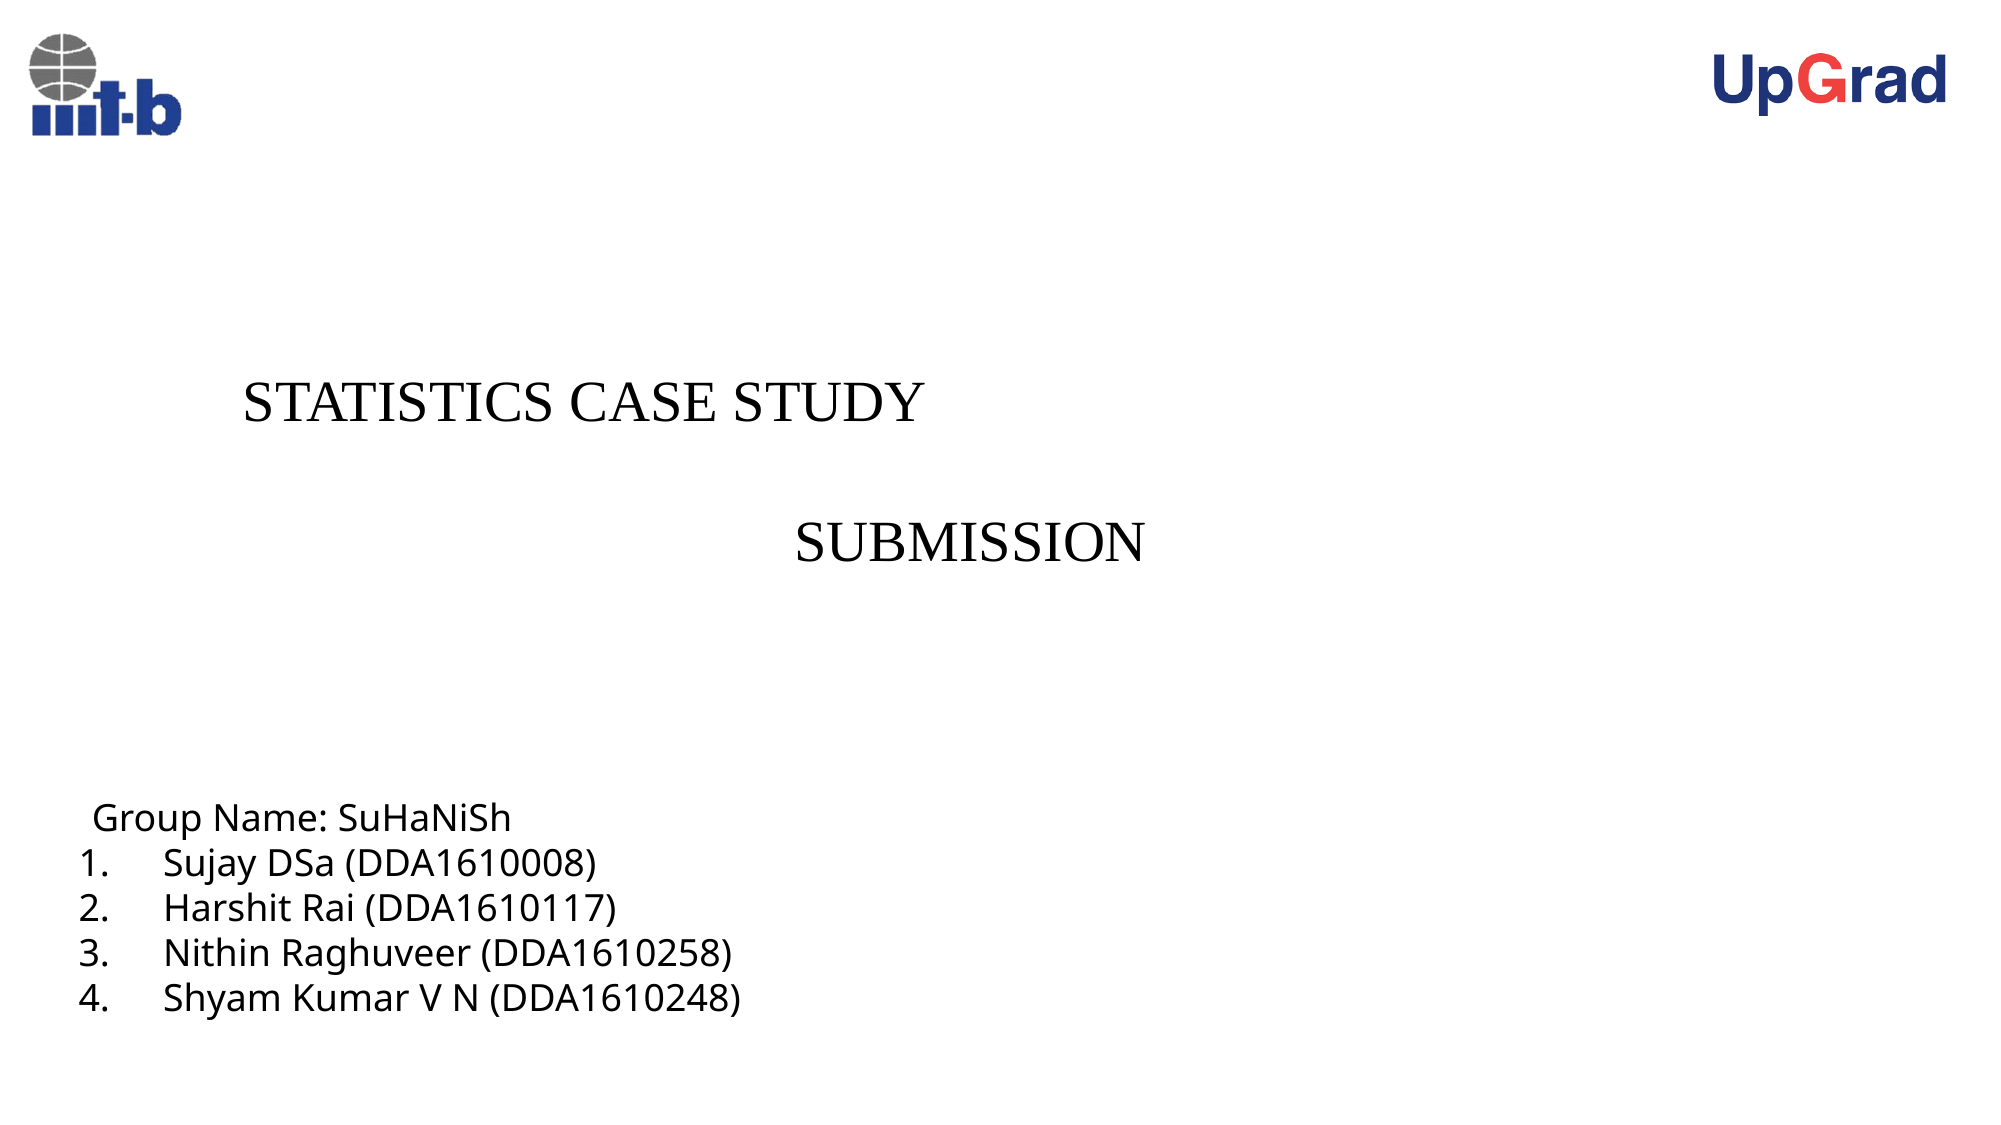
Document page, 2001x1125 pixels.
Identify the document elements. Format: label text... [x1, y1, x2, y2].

text_box STATISTICS CASE STUDY SUBMISSION [228, 56, 1729, 581]
text_box Group Name: SuHaNiSh Sujay DSa (DDA1610008) Harshit Rai (DDA1610117) Nithin Raghuveer (DDA1610258) Shyam Kumar V N (DDA1610248) [63, 786, 1071, 1038]
picture [1714, 53, 1952, 116]
picture [0, 29, 208, 163]
